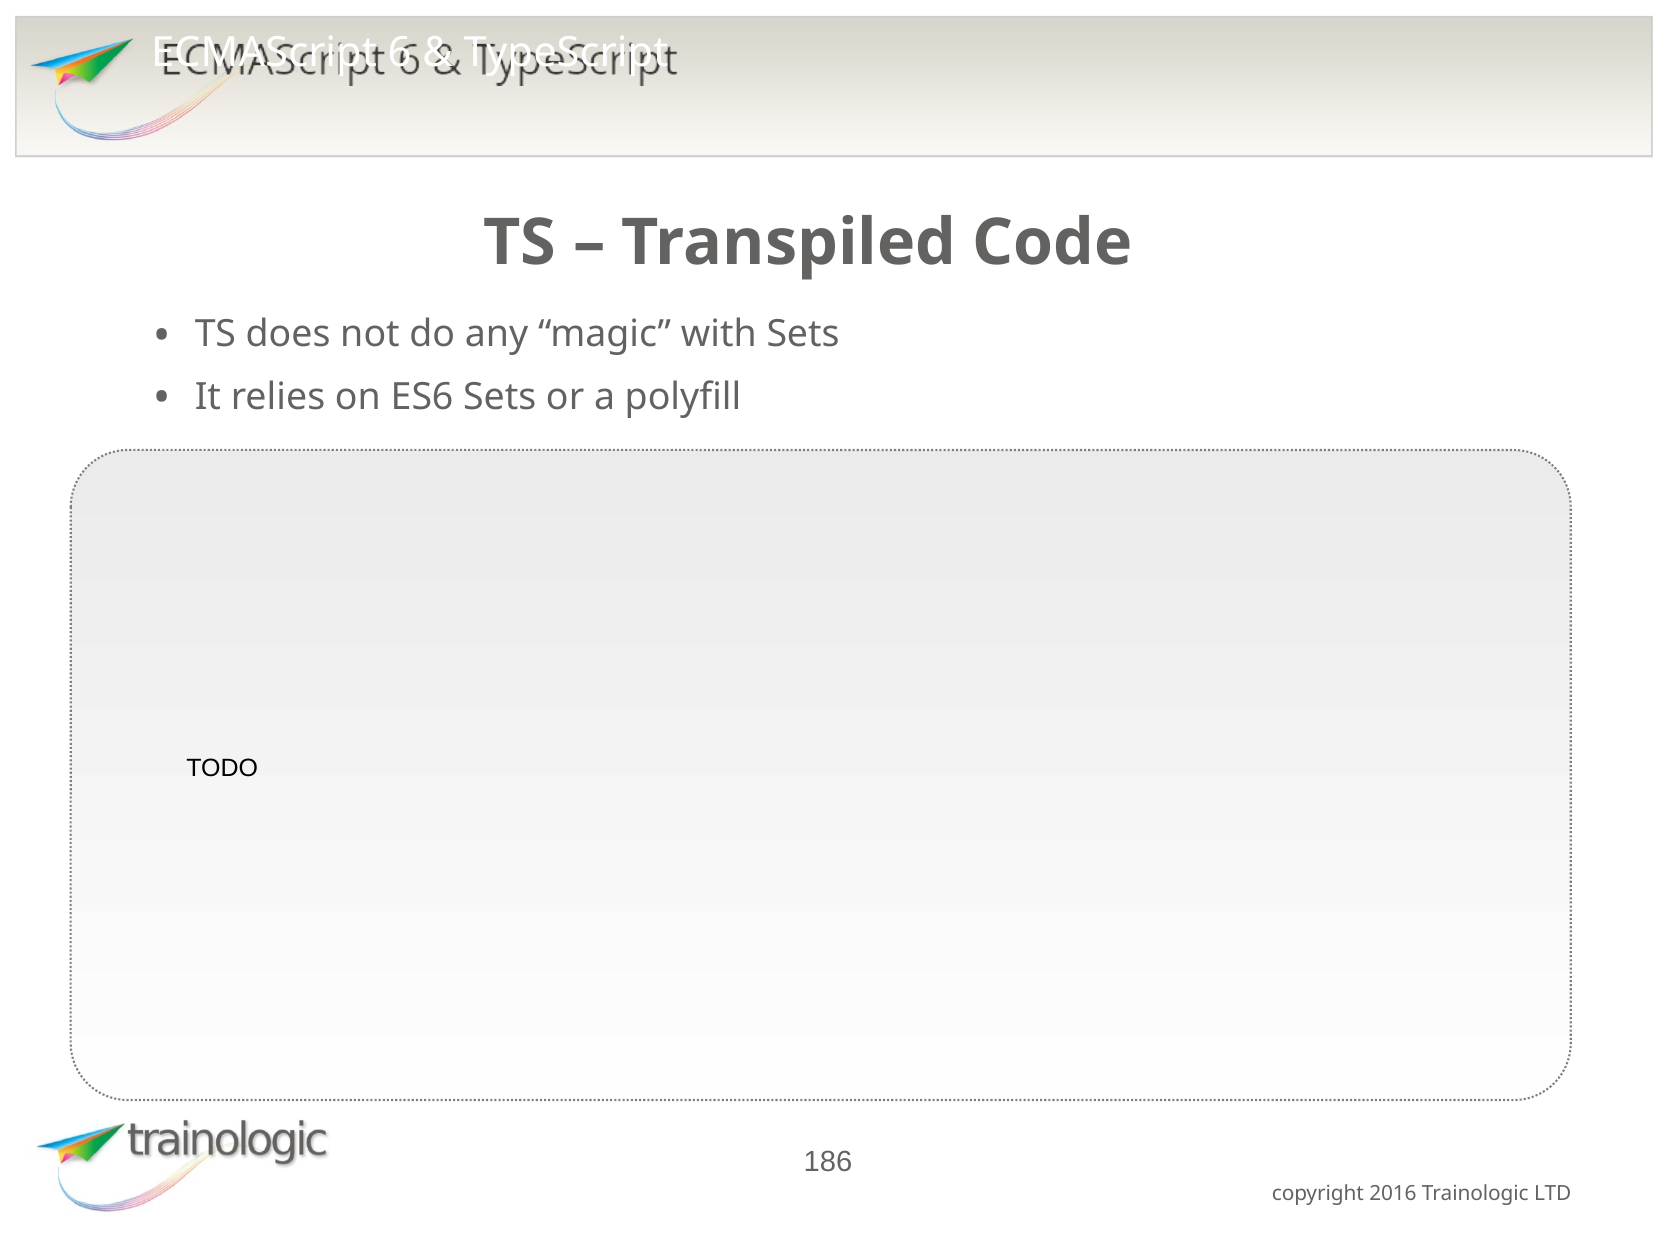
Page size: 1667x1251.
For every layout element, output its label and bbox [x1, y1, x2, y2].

picture [0, 0, 1667, 1250]
text_box [70, 449, 1571, 1101]
